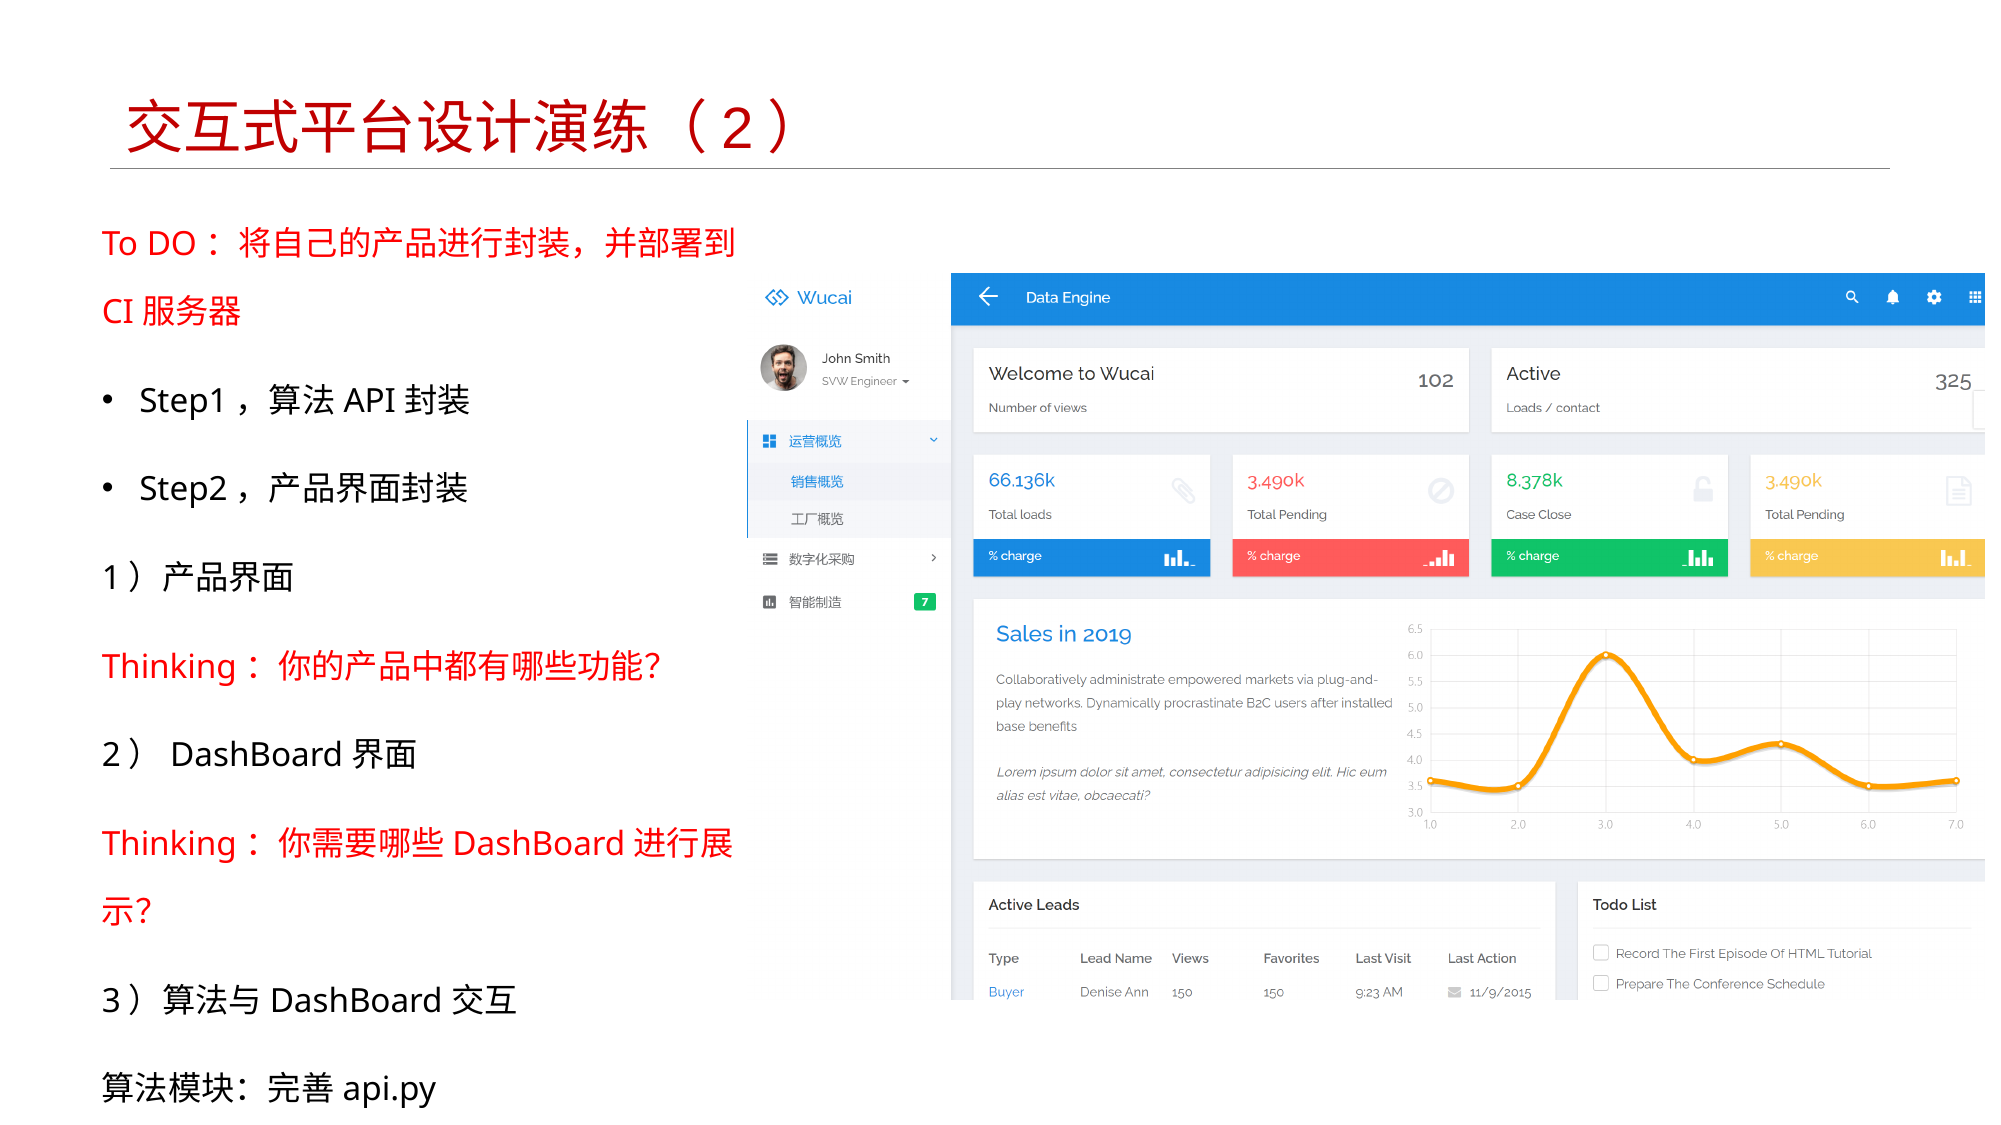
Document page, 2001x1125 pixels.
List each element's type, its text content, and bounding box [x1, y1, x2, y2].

picture [747, 273, 1985, 1000]
text_box To DO：将自己的产品进行封装，并部署到CI服务器 Step1，算法API封装 Step2，产品界面封装 1）产品界面 Thinking：你的产品中都有哪些功能？ 2）DashBoard界面 Thinking：你需要哪些DashBoard进行展示？ 3）算法与DashBoard交互 算法模块：完善api.py DashBoard模块：html中的echarts组件 [94, 186, 748, 1063]
title 交互式平台设计演练（2） [109, 0, 1890, 169]
